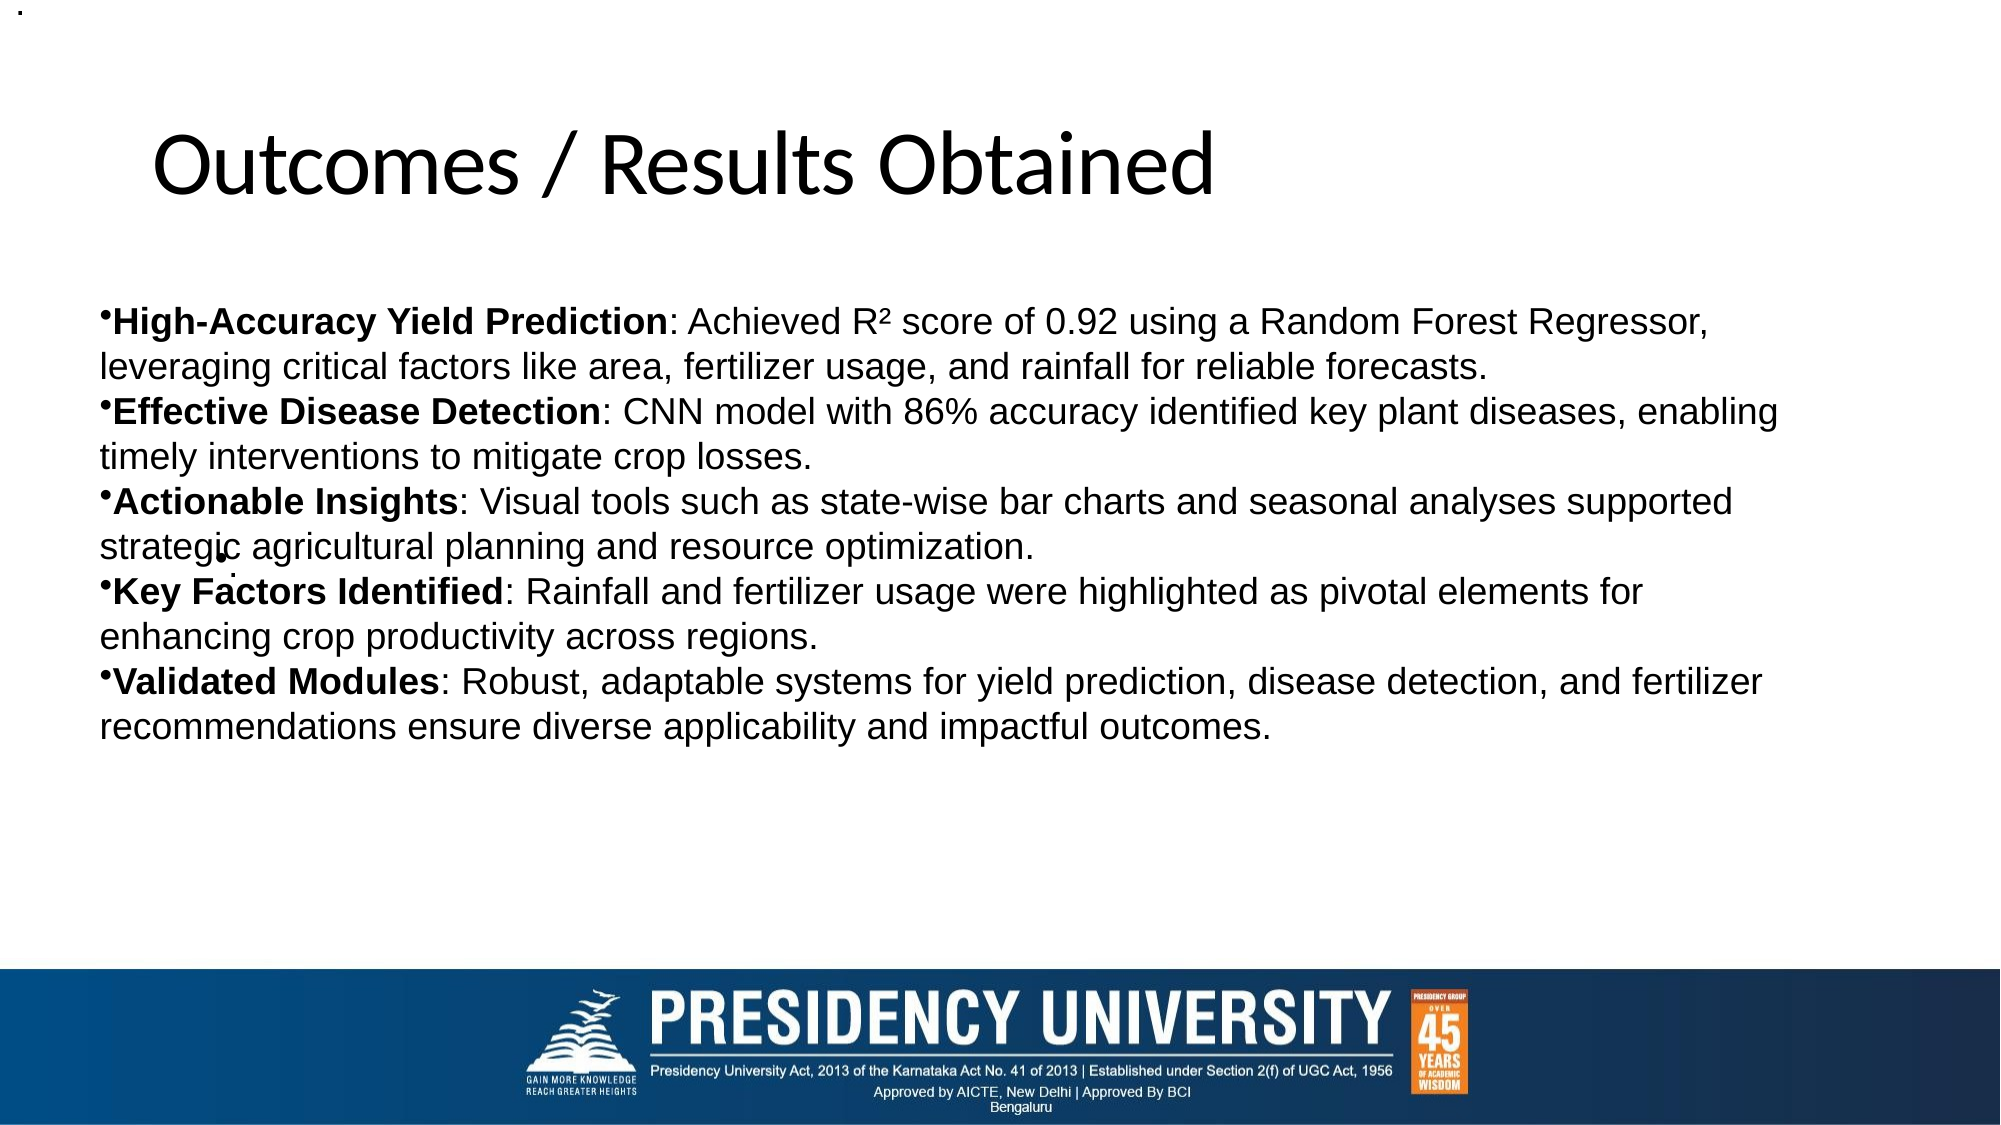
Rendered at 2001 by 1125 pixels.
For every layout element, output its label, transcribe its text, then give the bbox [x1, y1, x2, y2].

text_box High-Accuracy Yield Prediction: Achieved R² score of 0.92 using a Random Forest Regressor, leveraging critical factors like area, fertilizer usage, and rainfall for reliable forecasts. Effective Disease Detection: CNN model with 86% accuracy identified key plant diseases, enabling timely interventions to mitigate crop losses. Actionable Insights: Visual tools such as state-wise bar charts and seasonal analyses supported strategic agricultural planning and resource optimization. Key Factors Identified: Rainfall and fertilizer usage were highlighted as pivotal elements for enhancing crop productivity across regions. Validated Modules: Robust, adaptable systems for yield prediction, disease detection, and fertilizer recommendations ensure diverse applicability and impactful outcomes. [84, 289, 1798, 755]
picture [0, 958, 2000, 1125]
title Outcomes / Results Obtained [150, 45, 1617, 289]
text_box . [0, 0, 41, 30]
